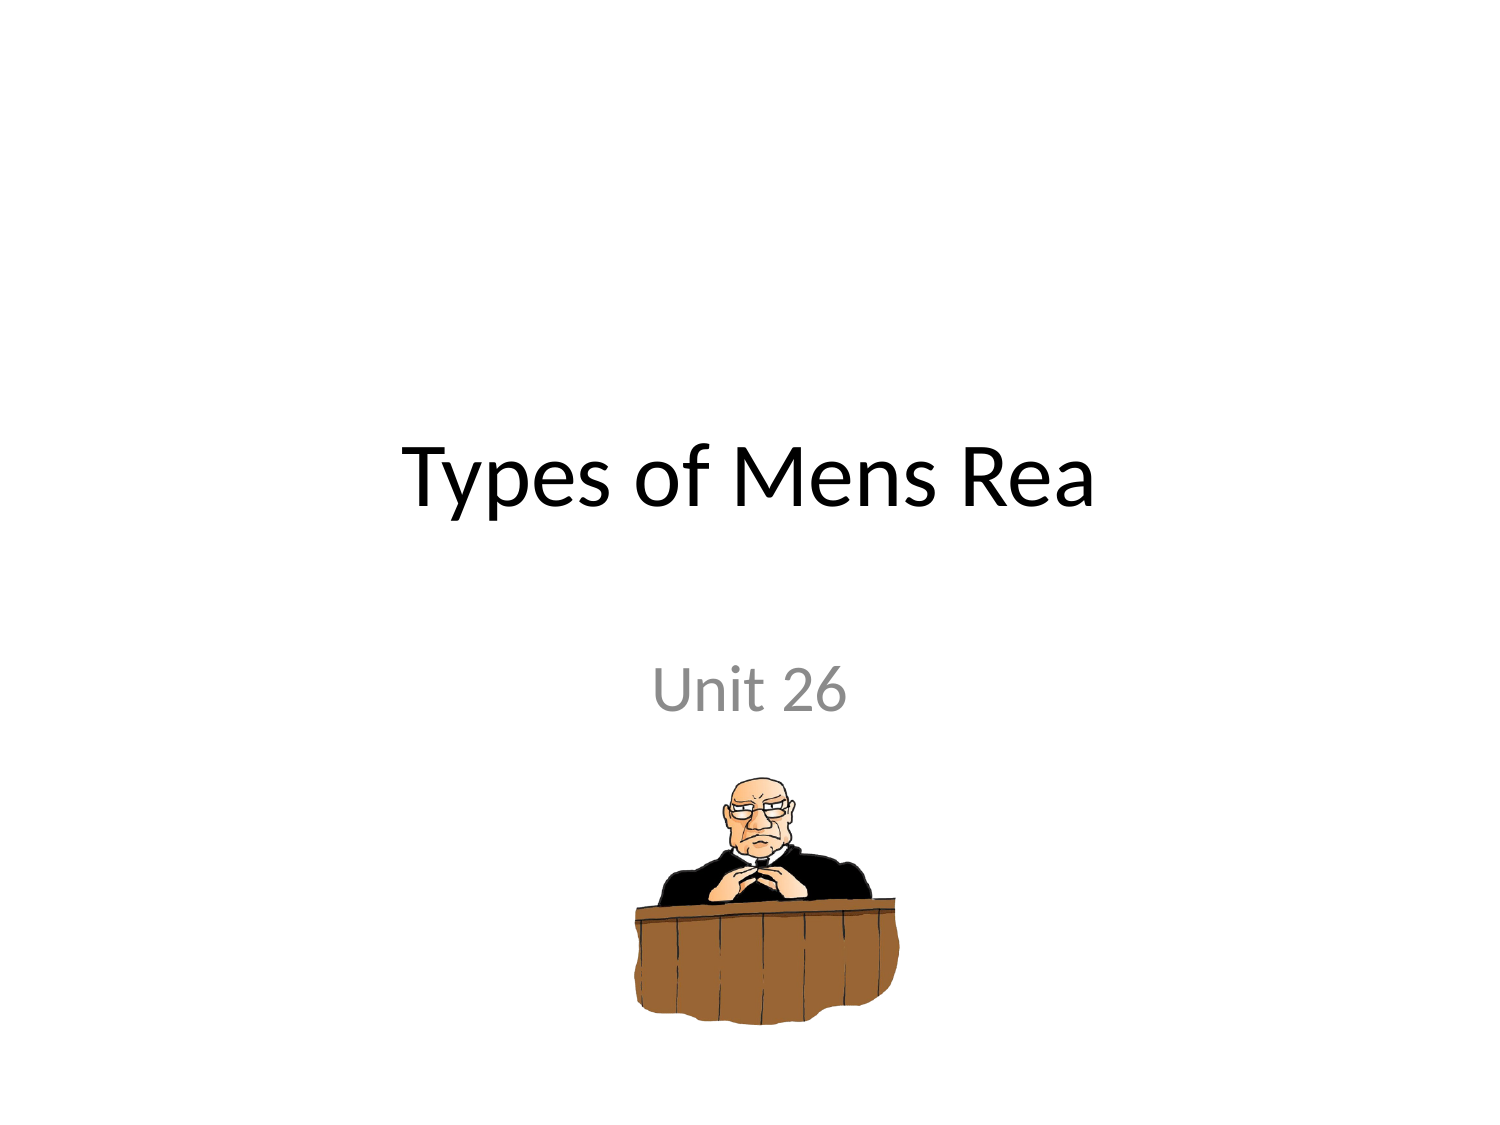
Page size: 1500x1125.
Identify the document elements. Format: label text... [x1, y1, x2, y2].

subtitle Unit 26 [225, 637, 1275, 925]
title Types of Mens Rea [112, 349, 1388, 591]
picture [631, 774, 904, 1031]
